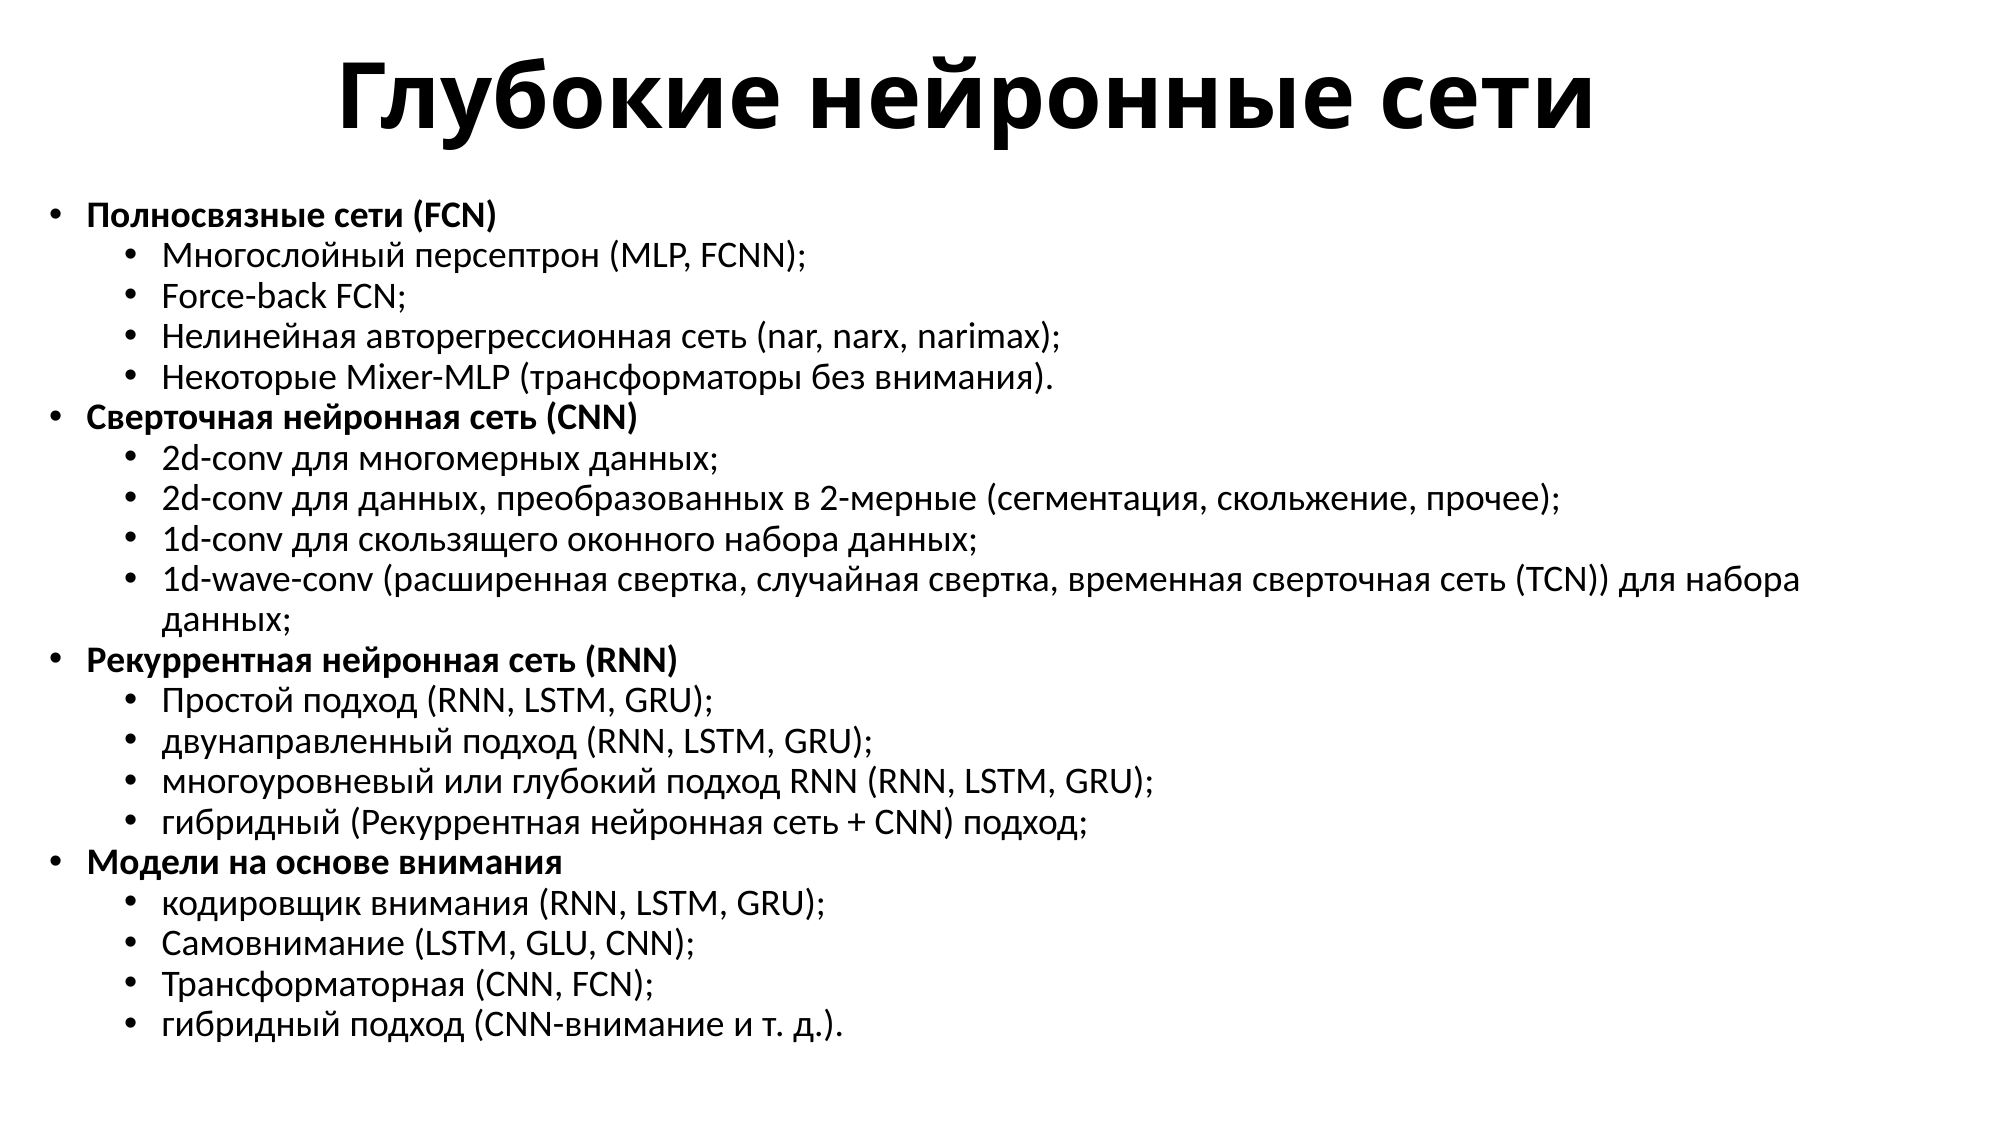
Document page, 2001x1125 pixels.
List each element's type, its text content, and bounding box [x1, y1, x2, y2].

list Полносвязные сети (FCN) Многослойный персептрон (MLP, FCNN); Force-back FCN; Нелинейная авторегрессионная сеть (nar, narx, narimax); Некоторые Mixer-MLP (трансформаторы без внимания). Сверточная нейронная сеть (CNN) 2d-conv для многомерных данных; 2d-conv для данных, преобразованных в 2-мерные (сегментация, скольжение, прочее); 1d-conv для скользящего оконного набора данных; 1d-wave-conv (расширенная свертка, случайная свертка, временная сверточная сеть (TCN)) для набора данных; Рекуррентная нейронная сеть (RNN) Простой подход (RNN, LSTM, GRU); двунаправленный подход (RNN, LSTM, GRU); многоуровневый или глубокий подход RNN (RNN, LSTM, GRU); гибридный (Рекуррентная нейронная сеть + CNN) подход; Модели на основе внимания кодировщик внимания (RNN, LSTM, GRU); Самовнимание (LSTM, GLU, CNN); Трансформаторная (CNN, FCN); гибридный подход (CNN-внимание и т. д.). [34, 187, 1900, 1073]
title Глубокие нейронные сети [74, 29, 1860, 169]
